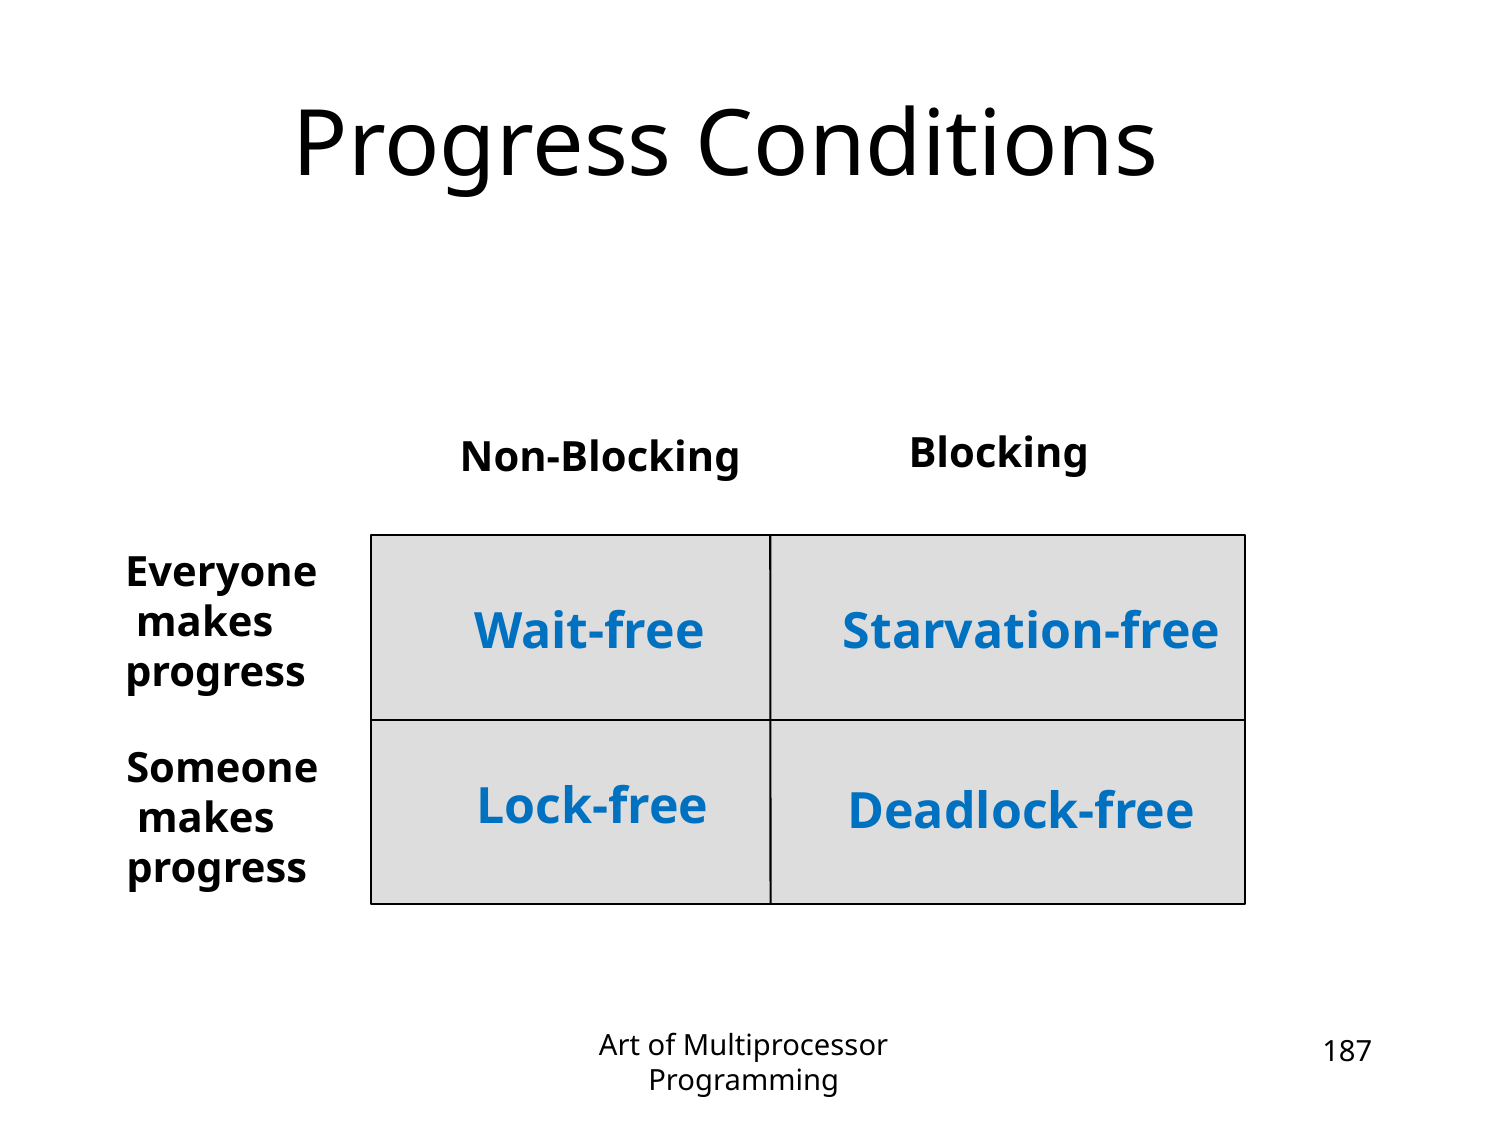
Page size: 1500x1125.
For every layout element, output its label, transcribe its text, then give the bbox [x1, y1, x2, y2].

text_box [772, 726, 1245, 905]
text_box Blocking [893, 418, 1104, 484]
text_box [370, 535, 769, 719]
title Progress Conditions [74, 44, 1426, 233]
text_box Non-Blocking [444, 422, 756, 488]
text_box Someone makes progress [111, 733, 334, 899]
slide_number 187 [1074, 1024, 1388, 1101]
text_box Everyone makes progress [110, 537, 333, 703]
footer Art of Multiprocessor Programming [506, 1018, 982, 1094]
text_box Starvation-free [828, 591, 1236, 667]
text_box [772, 535, 1245, 719]
text_box Deadlock-free [832, 770, 1210, 846]
text_box Lock-free [461, 766, 724, 842]
text_box [370, 724, 769, 905]
text_box Wait-free [459, 591, 720, 667]
